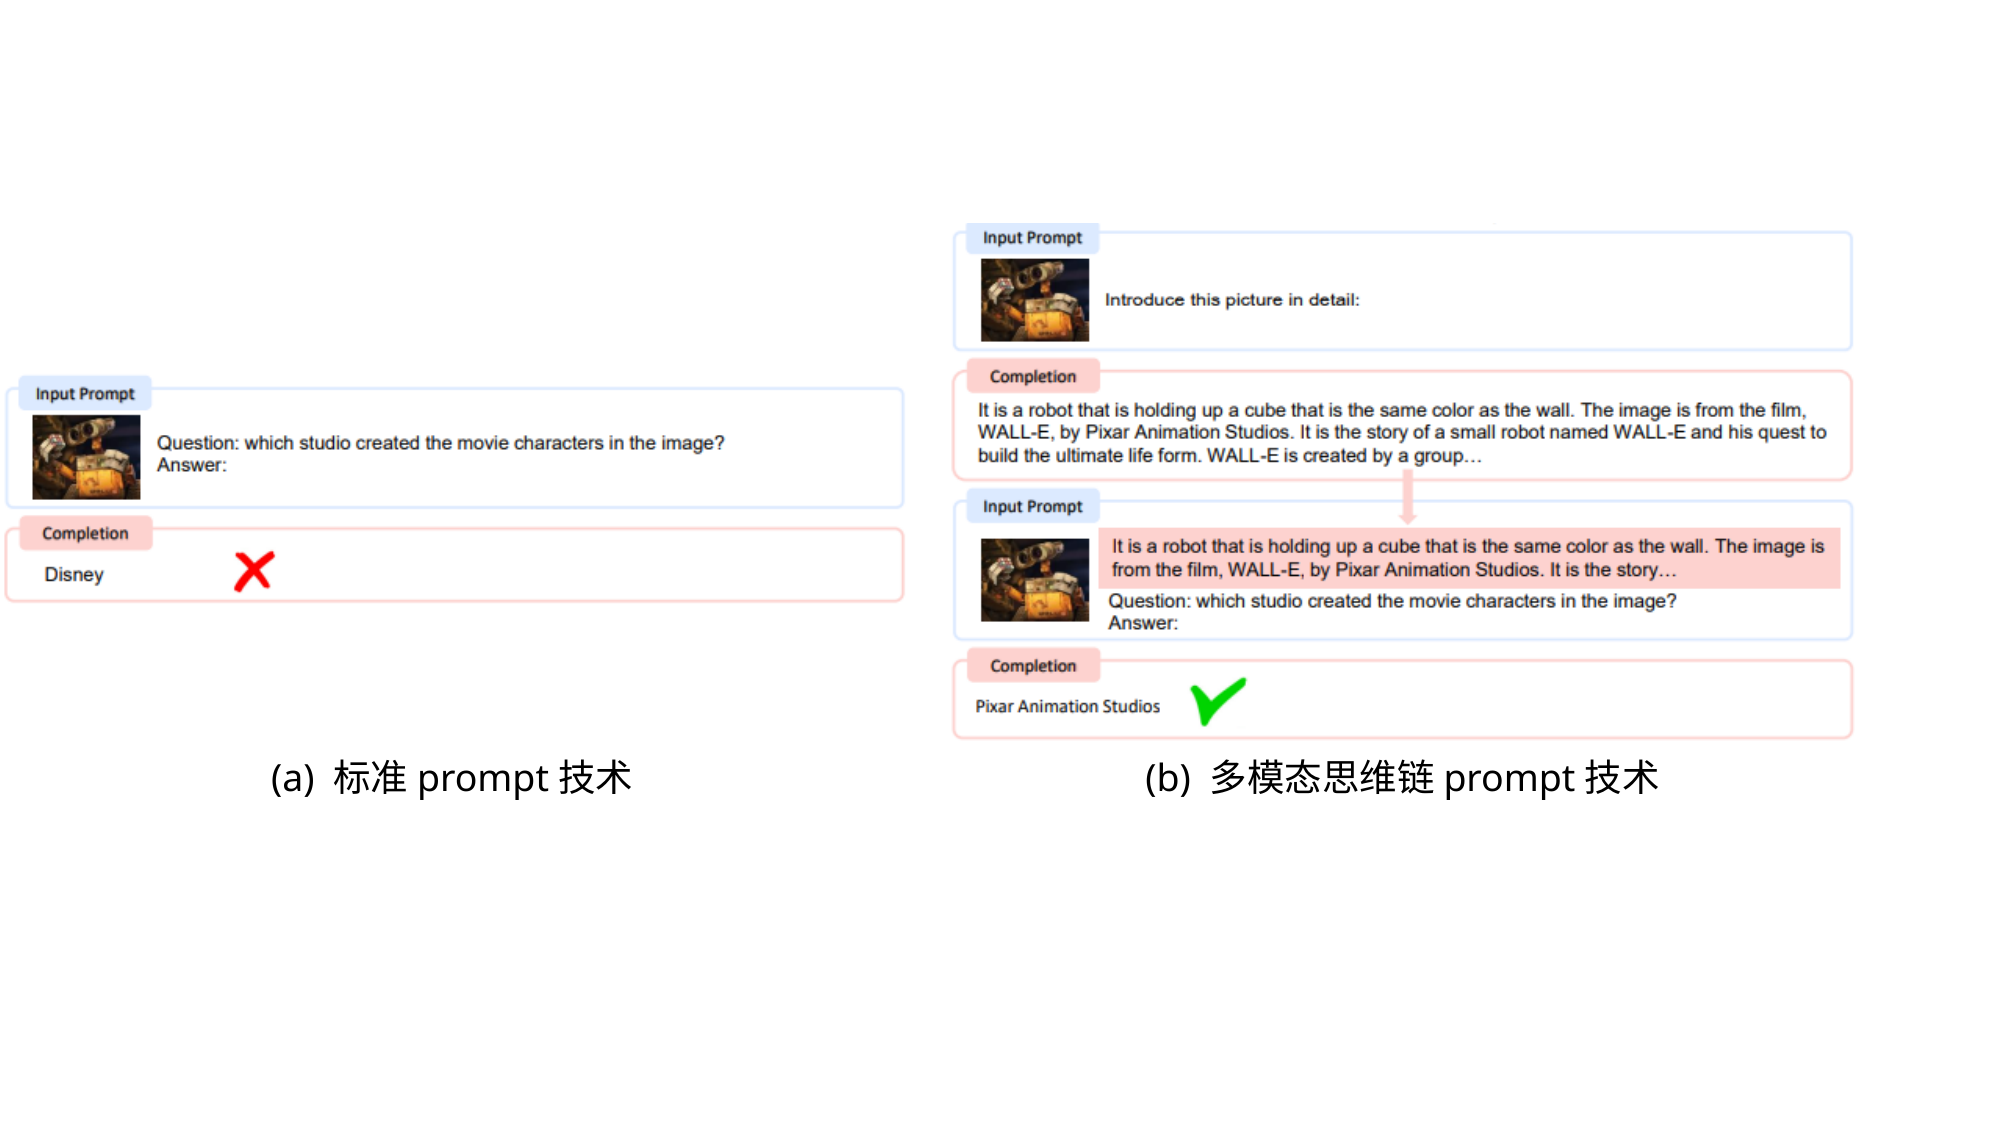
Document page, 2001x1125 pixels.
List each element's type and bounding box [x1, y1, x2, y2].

text_box [0, 223, 1858, 808]
